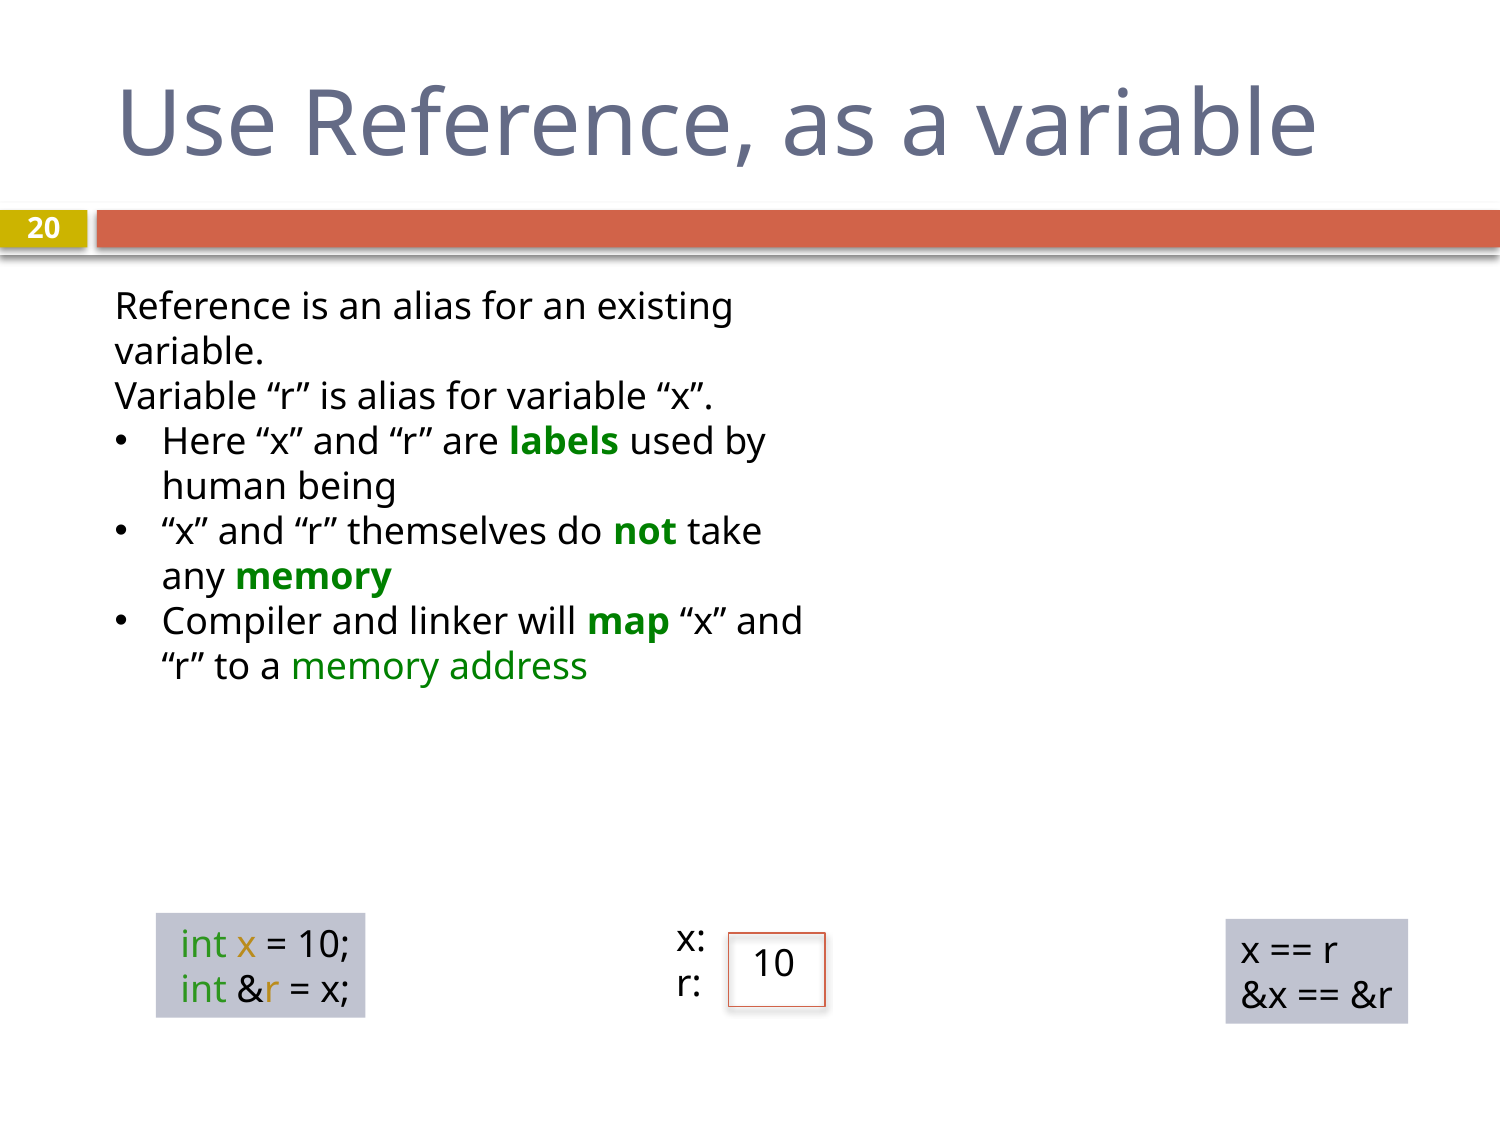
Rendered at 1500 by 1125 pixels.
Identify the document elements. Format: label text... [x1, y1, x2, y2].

text_box int x = 10; int &r = x; [155, 912, 366, 1018]
text_box x == r &x == &r [1225, 918, 1409, 1024]
title Use Reference, as a variable [100, 37, 1438, 200]
text_box Reference is an alias for an existing variable. Variable “r” is alias for variable “x”. Here “x” and “r” are labels used by human being “x” and “r” themselves do not take any memory Compiler and linker will map “x” and “r” to a memory address [99, 274, 838, 695]
text_box 10 [737, 931, 810, 992]
text_box x: r: [661, 906, 721, 1012]
slide_number 20 [0, 208, 88, 249]
text_box [728, 932, 826, 1007]
